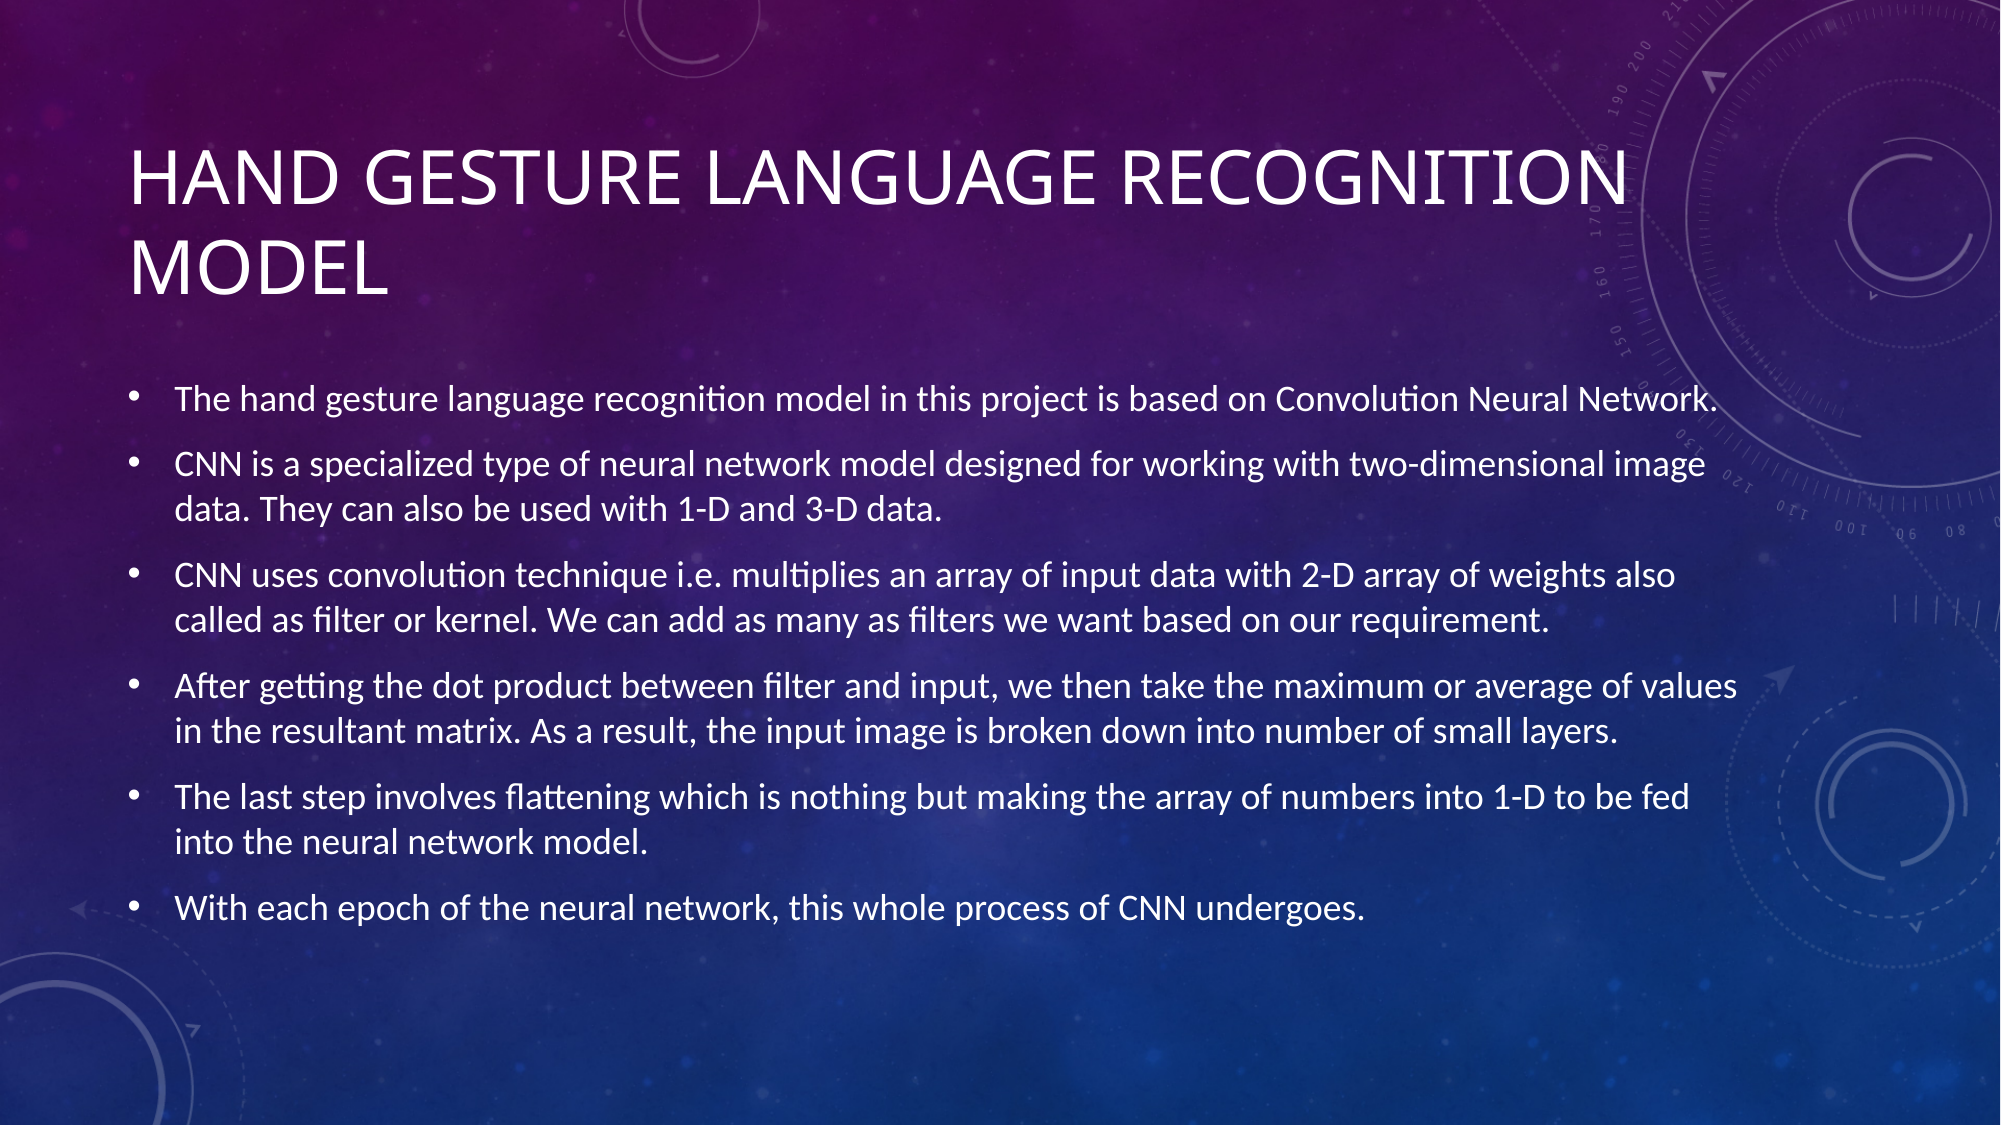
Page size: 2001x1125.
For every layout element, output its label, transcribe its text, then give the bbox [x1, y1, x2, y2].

list The hand gesture language recognition model in this project is based on Convolution Neural Network. CNN is a specialized type of neural network model designed for working with two-dimensional image data. They can also be used with 1-D and 3-D data. CNN uses convolution technique i.e. multiplies an array of input data with 2-D array of weights also called as filter or kernel. We can add as many as filters we want based on our requirement. After getting the dot product between filter and input, we then take the maximum or average of values in the resultant matrix. As a result, the input image is broken down into number of small layers. The last step involves flattening which is nothing but making the array of numbers into 1-D to be fed into the neural network model. With each epoch of the neural network, this whole process of CNN undergoes. [112, 351, 1775, 950]
title HAND GESTURE LANGUAGE RECOGNITION MODEL [112, 99, 1775, 339]
picture [0, 0, 2001, 1125]
